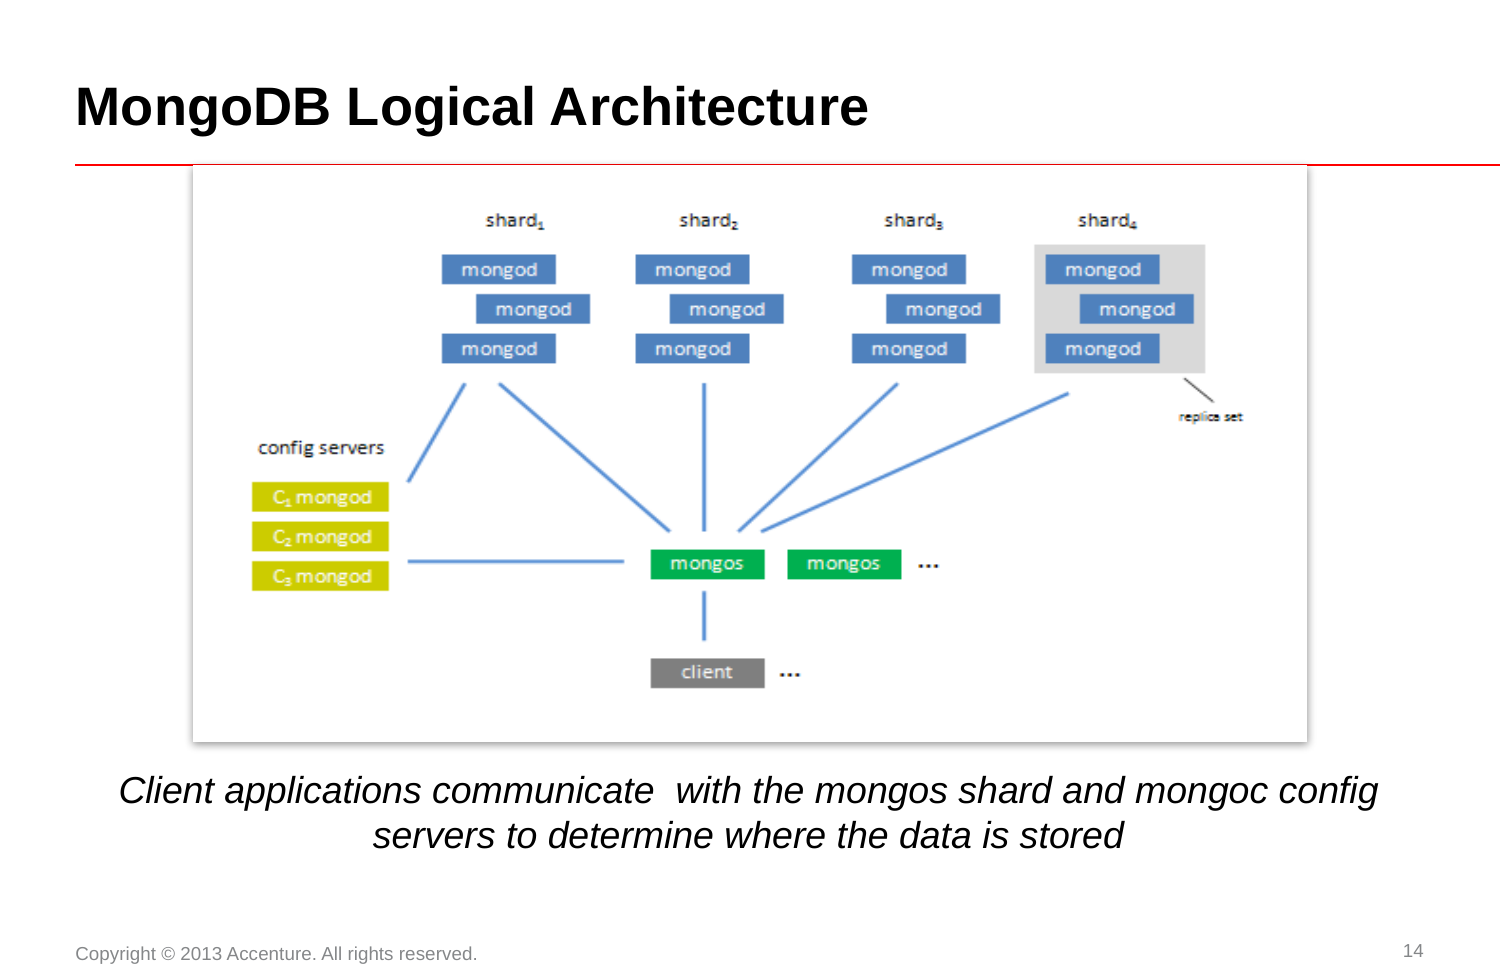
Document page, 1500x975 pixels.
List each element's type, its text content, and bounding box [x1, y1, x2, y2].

picture [207, 179, 1293, 728]
title MongoDB Logical Architecture [75, 24, 1422, 136]
text_box Client applications communicate with the mongos shard and mongoc config servers to determine where the data is stored [75, 758, 1422, 864]
